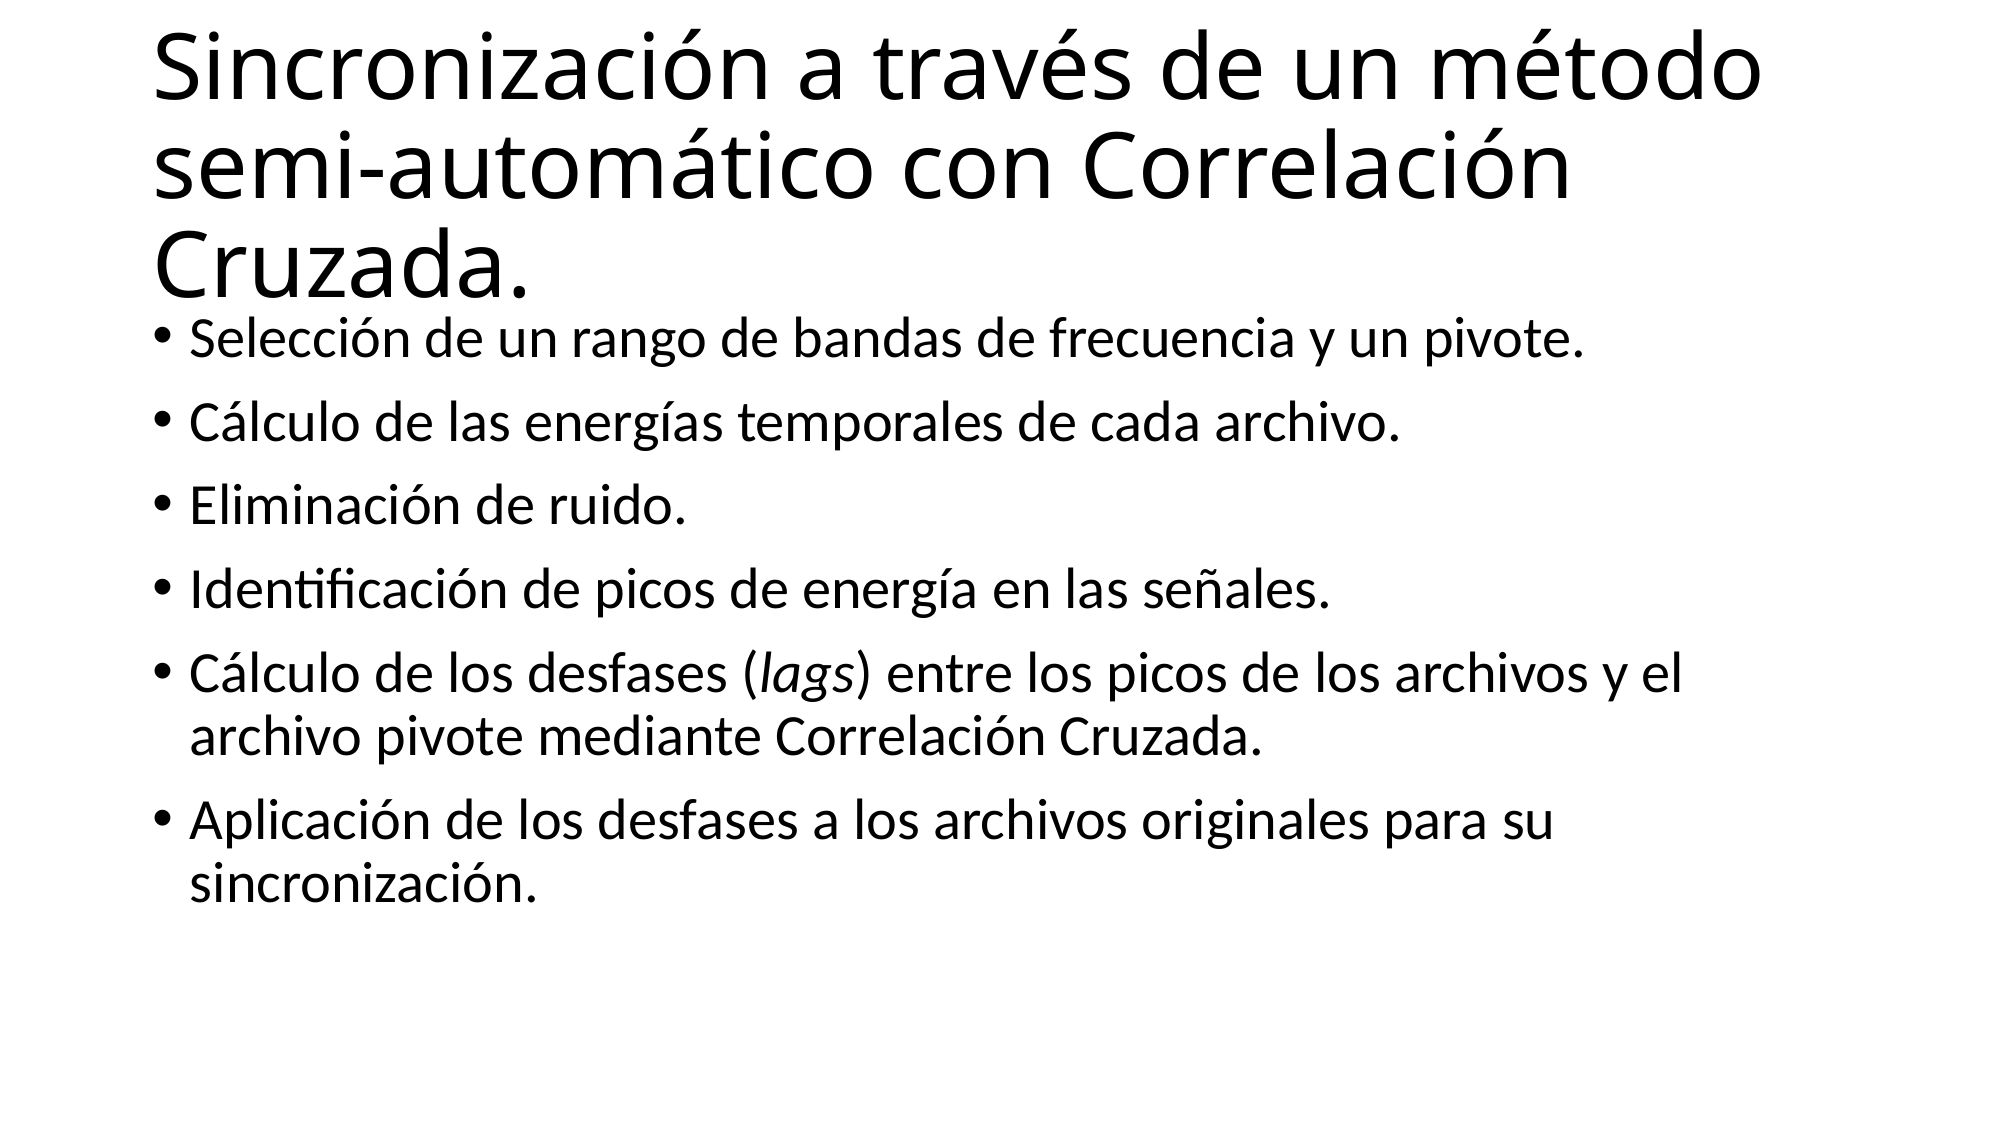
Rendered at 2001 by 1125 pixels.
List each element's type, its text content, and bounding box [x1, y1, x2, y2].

title Sincronización a través de un método semi-automático con Correlación Cruzada. [137, 59, 1863, 278]
list Selección de un rango de bandas de frecuencia y un pivote. Cálculo de las energías temporales de cada archivo. Eliminación de ruido. Identificación de picos de energía en las señales. Cálculo de los desfases (lags) entre los picos de los archivos y el archivo pivote mediante Correlación Cruzada. Aplicación de los desfases a los archivos originales para su sincronización. [137, 299, 1863, 1014]
